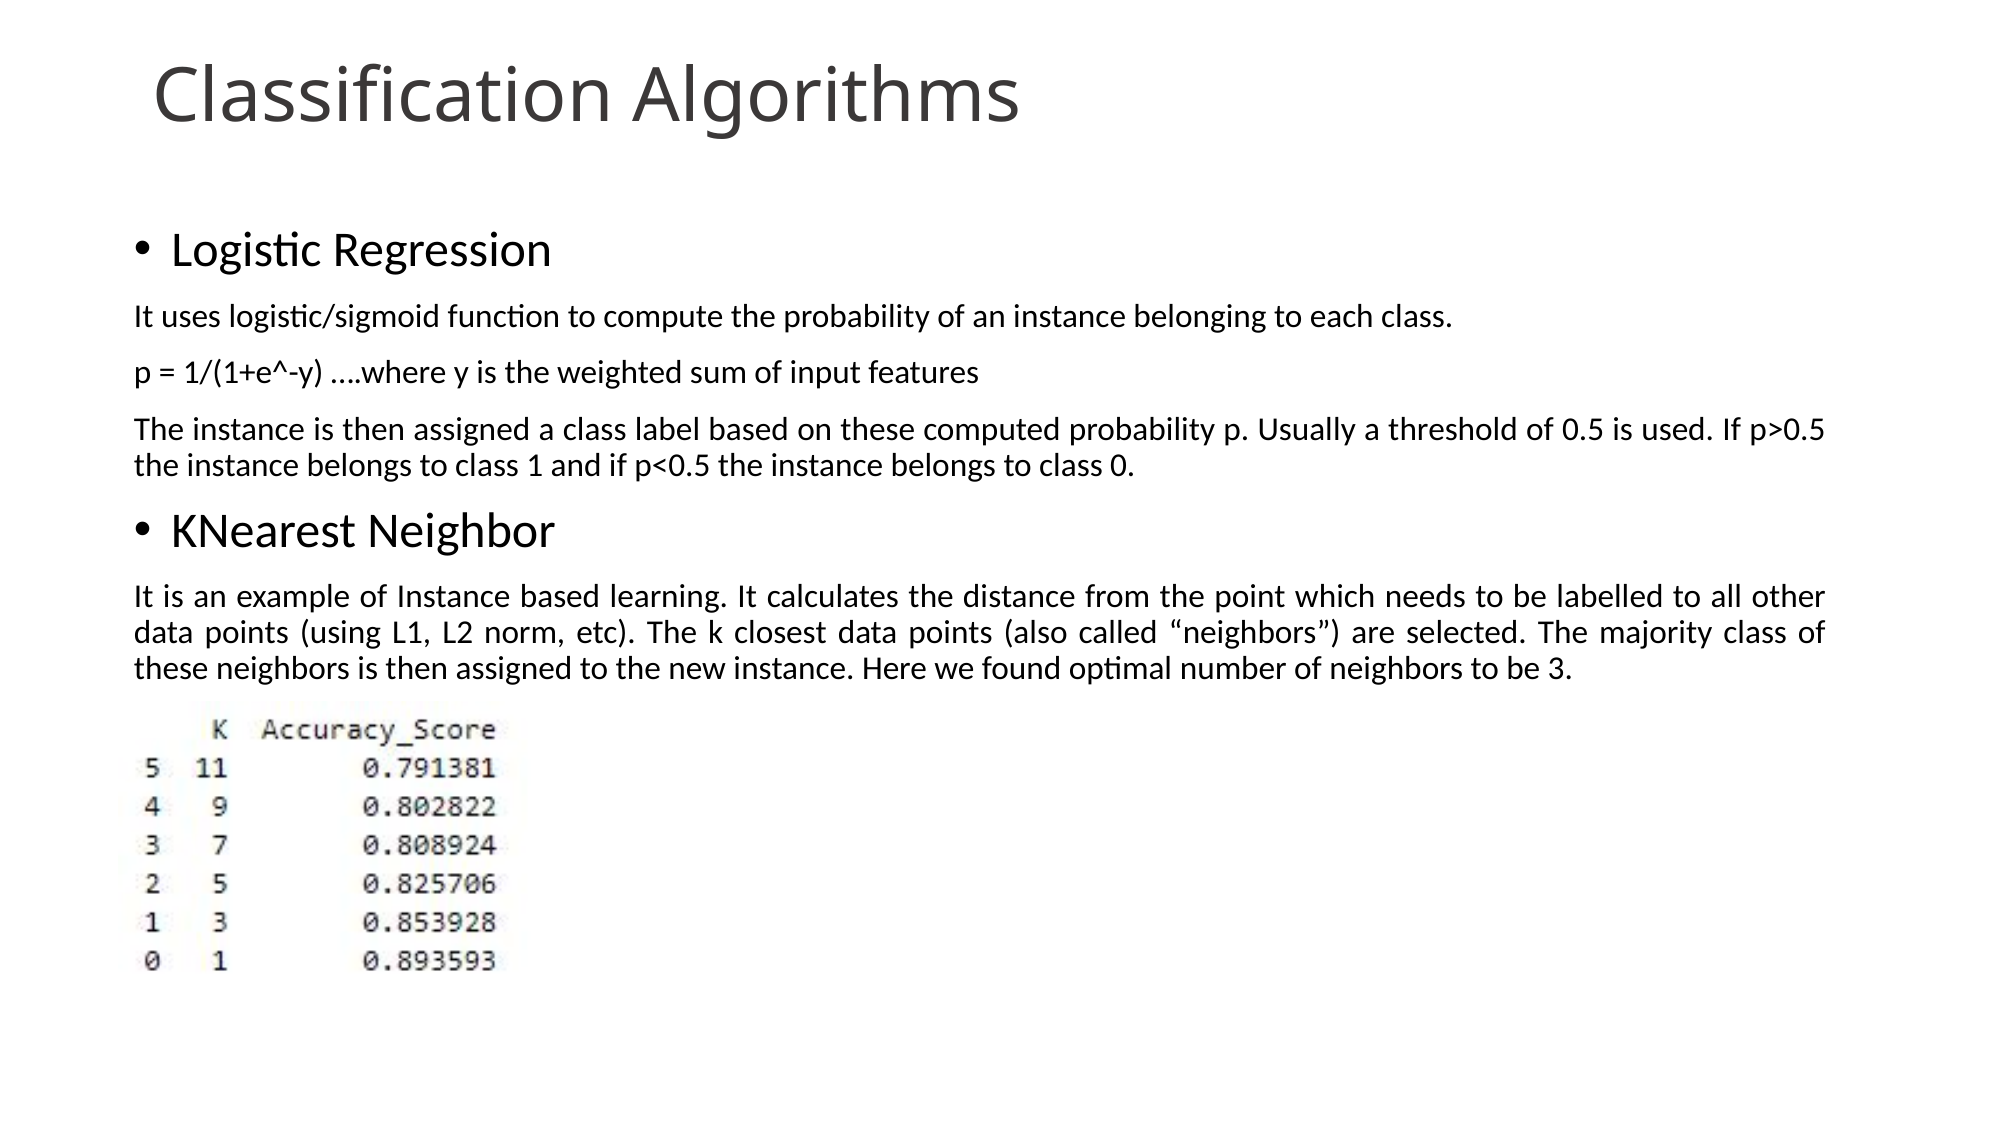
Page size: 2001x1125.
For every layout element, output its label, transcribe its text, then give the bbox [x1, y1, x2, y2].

title Classification Algorithms [137, 0, 1863, 195]
picture [118, 701, 558, 1012]
list Logistic Regression It uses logistic/sigmoid function to compute the probability of an instance belonging to each class. p = 1/(1+e^-y) ….where y is the weighted sum of input features The instance is then assigned a class label based on these computed probability p. Usually a threshold of 0.5 is used. If p>0.5 the instance belongs to class 1 and if p<0.5 the instance belongs to class 0. KNearest Neighbor It is an example of Instance based learning. It calculates the distance from the point which needs to be labelled to all other data points (using L1, L2 norm, etc). The k closest data points (also called “neighbors”) are selected. The majority class of these neighbors is then assigned to the new instance. Here we found optimal number of neighbors to be 3. [118, 216, 1844, 1056]
